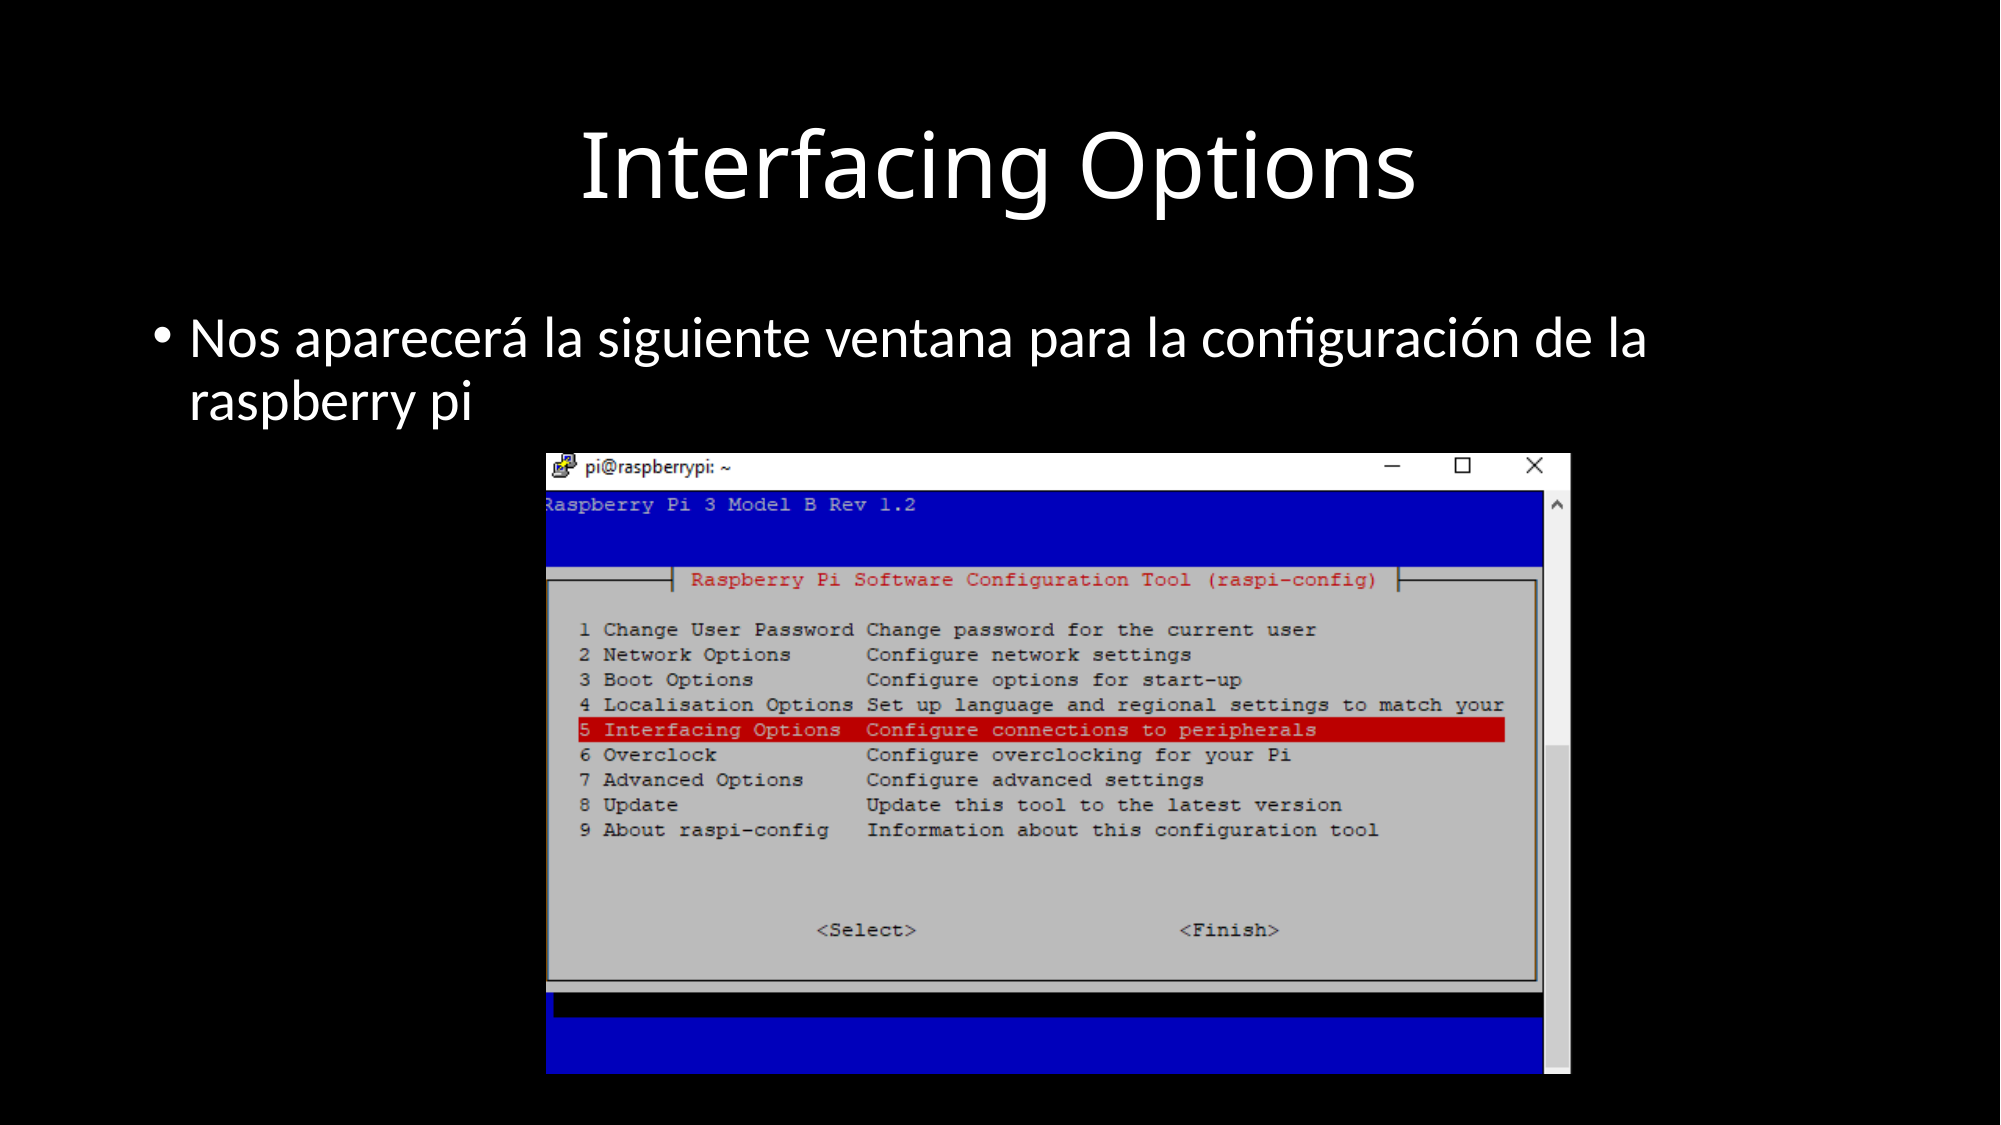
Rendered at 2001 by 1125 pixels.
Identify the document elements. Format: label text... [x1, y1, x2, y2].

picture [546, 453, 1574, 1074]
list Nos aparecerá la siguiente ventana para la configuración de la raspberry pi [137, 299, 1863, 1014]
title Interfacing Options [137, 59, 1863, 278]
